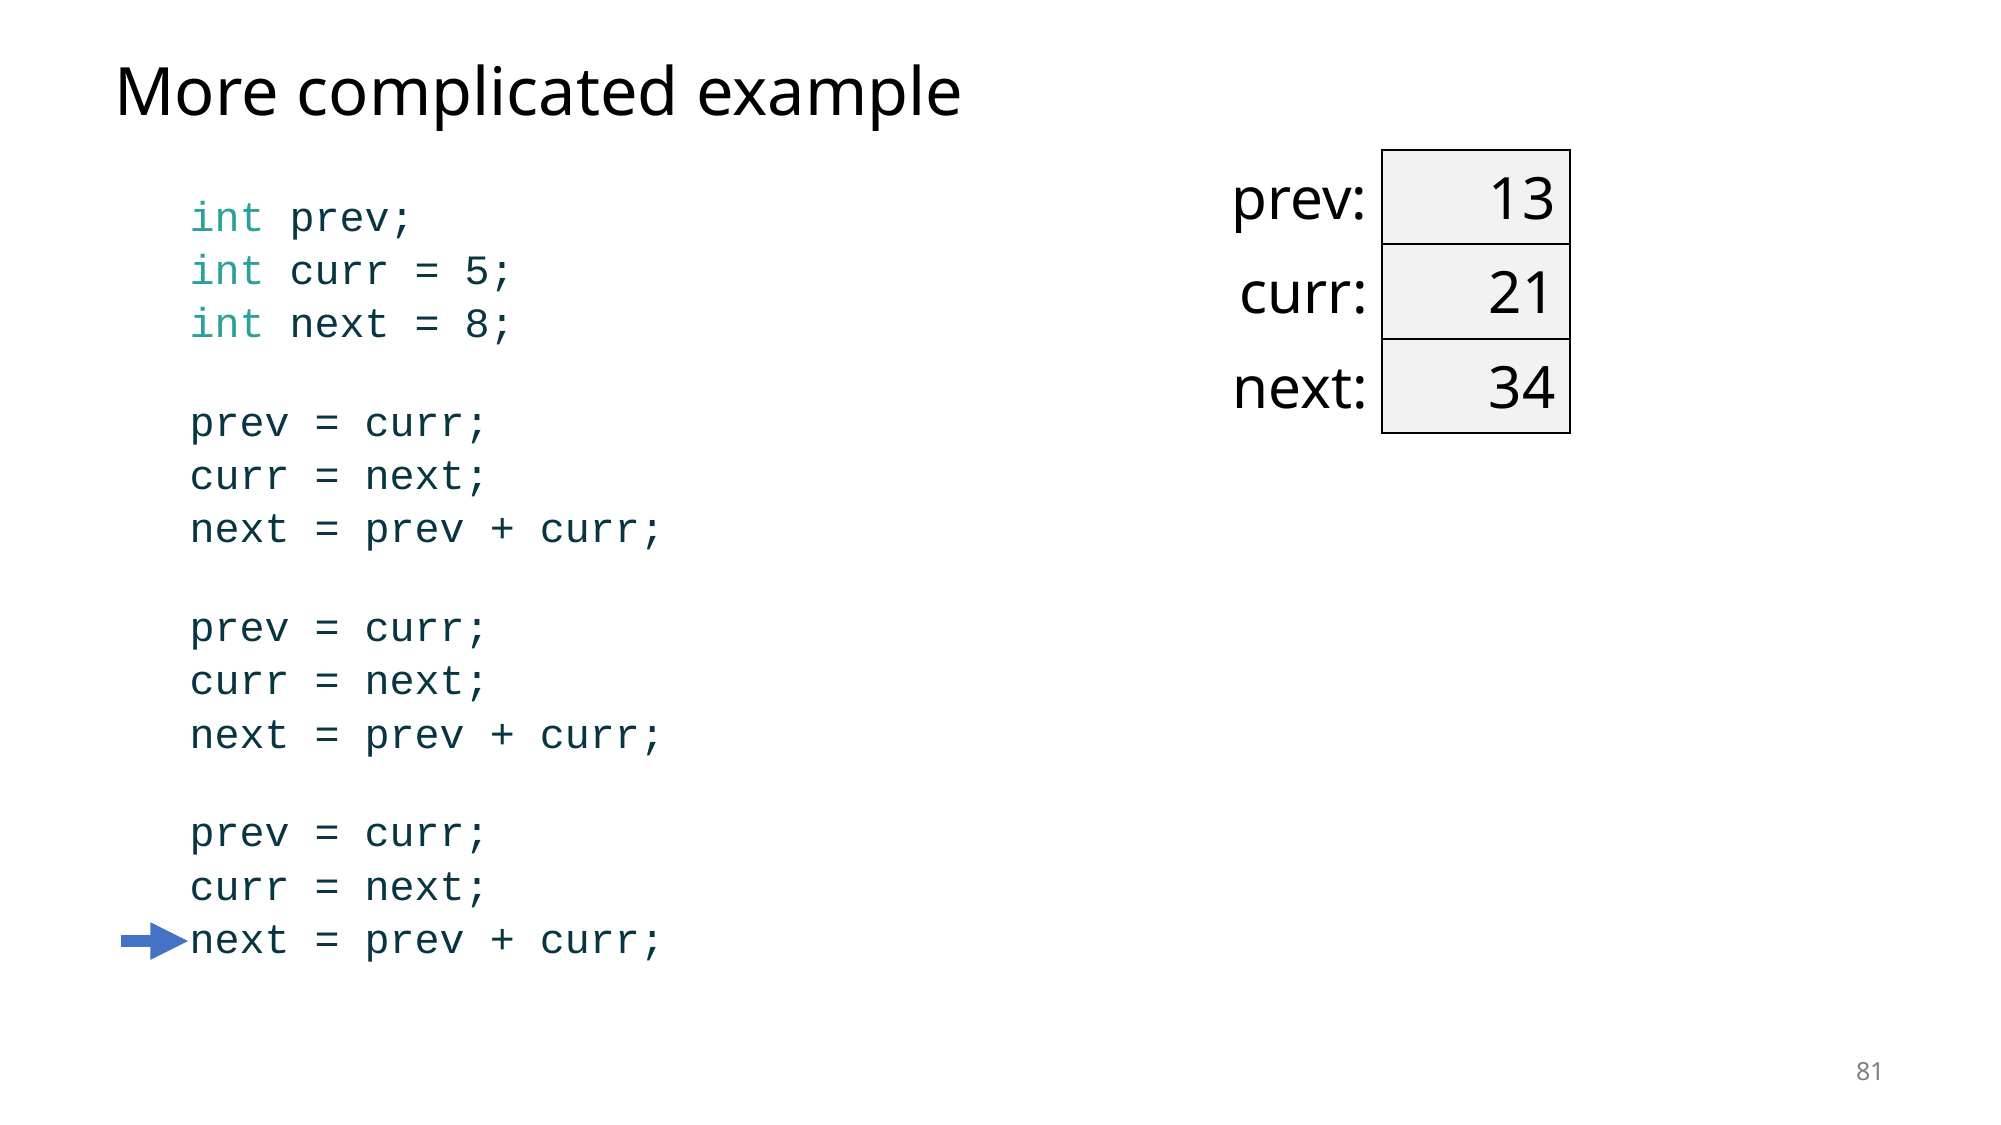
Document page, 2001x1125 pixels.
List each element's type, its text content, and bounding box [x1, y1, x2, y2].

title More complicated example [99, 37, 1900, 150]
table_cell next: [1194, 339, 1381, 433]
table_cell 34 [1383, 340, 1569, 432]
table_header 13 [1383, 151, 1569, 243]
table_header prev: [1194, 150, 1381, 244]
list int prev; int curr = 5; int next = 8; prev = curr; curr = next; next = prev + curr; prev = curr; curr = next; next = prev + curr; prev = curr; curr = next; next = prev + curr; [99, 187, 1900, 1013]
table_cell 21 [1383, 245, 1569, 338]
slide_number 81 [1749, 1042, 1900, 1103]
table_cell curr: [1194, 244, 1381, 339]
